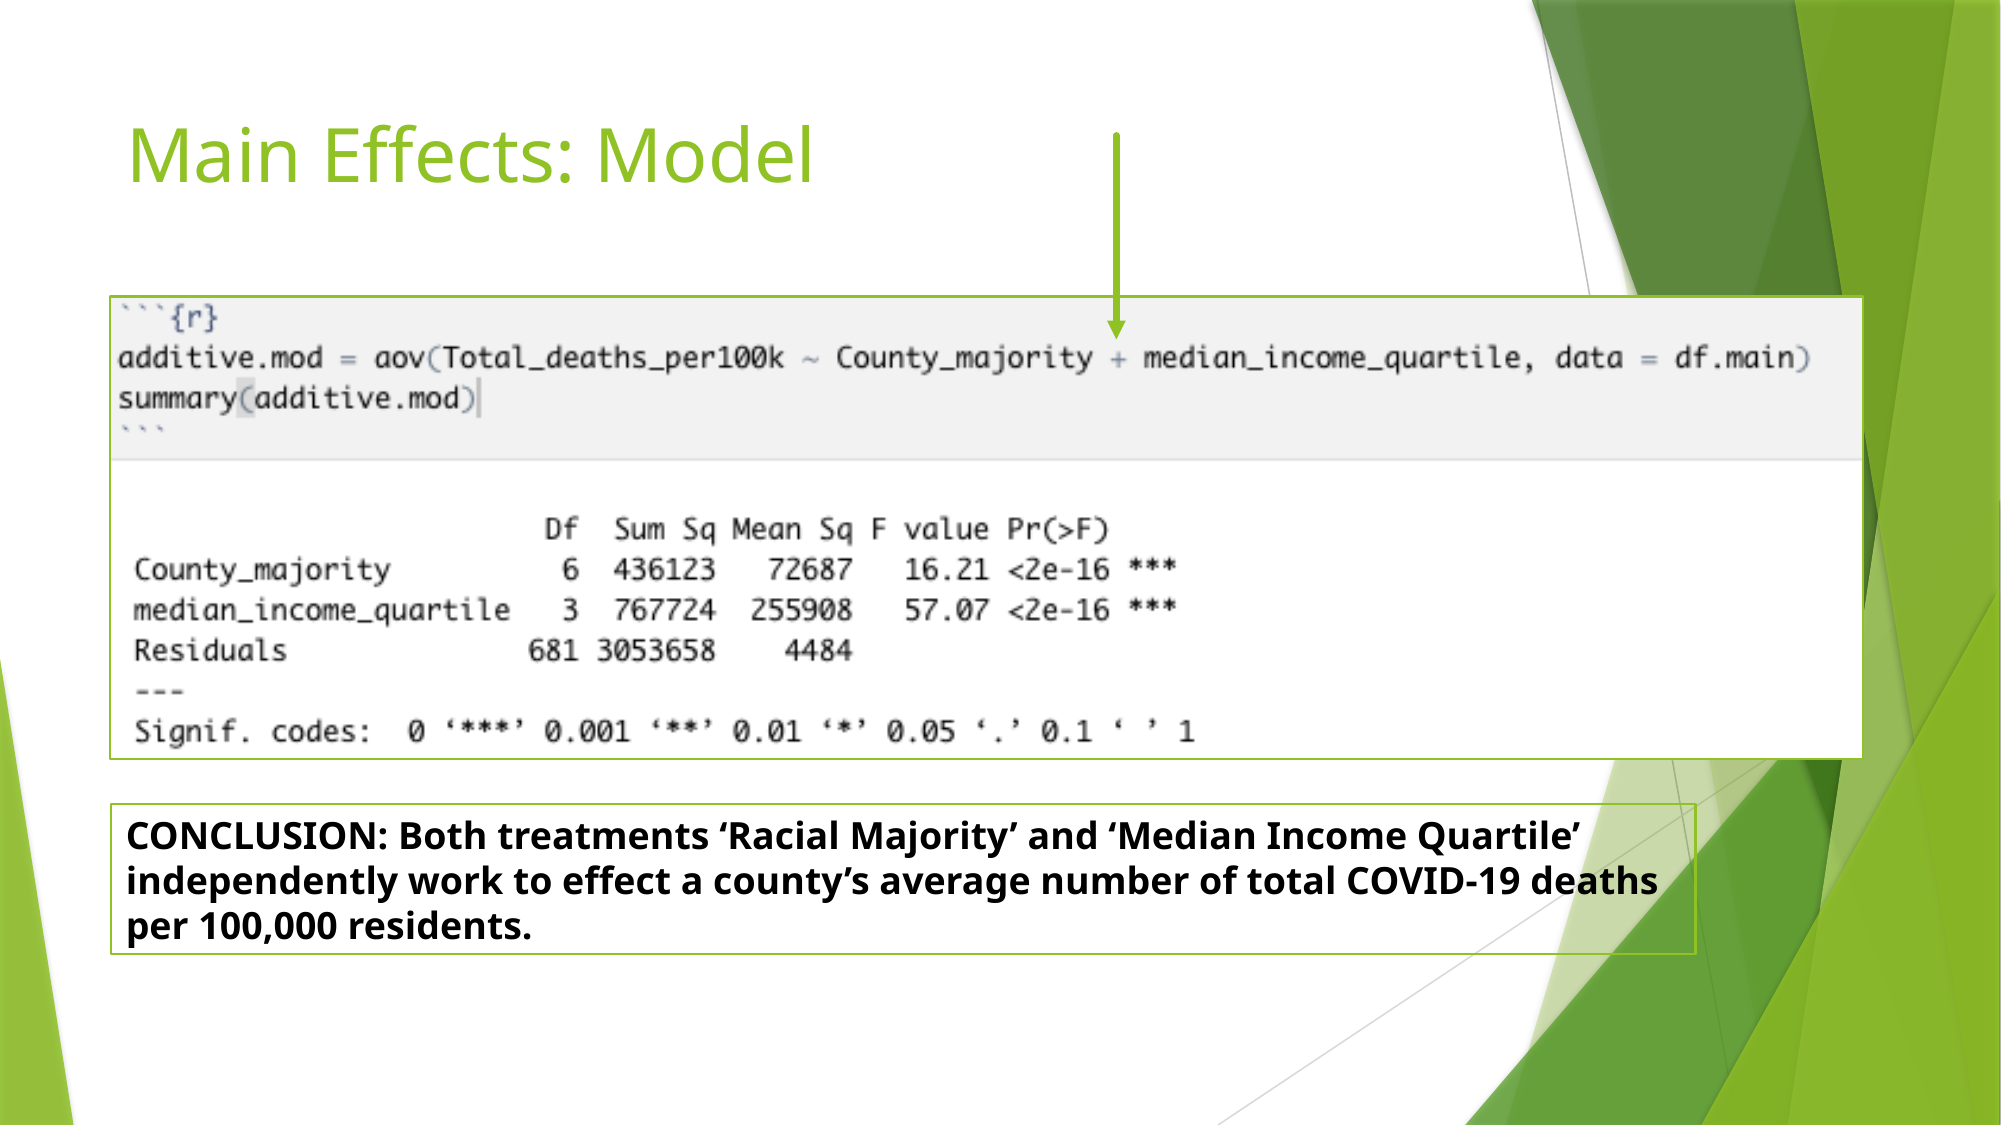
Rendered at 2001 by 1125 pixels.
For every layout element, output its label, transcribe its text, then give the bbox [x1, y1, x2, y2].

picture [110, 296, 1863, 759]
text_box CONCLUSION: Both treatments ‘Racial Majority’ and ‘Median Income Quartile’ independently work to effect a county’s average number of total COVID-19 deaths per 100,000 residents. [111, 804, 1696, 954]
title Main Effects: Model [111, 99, 1522, 239]
